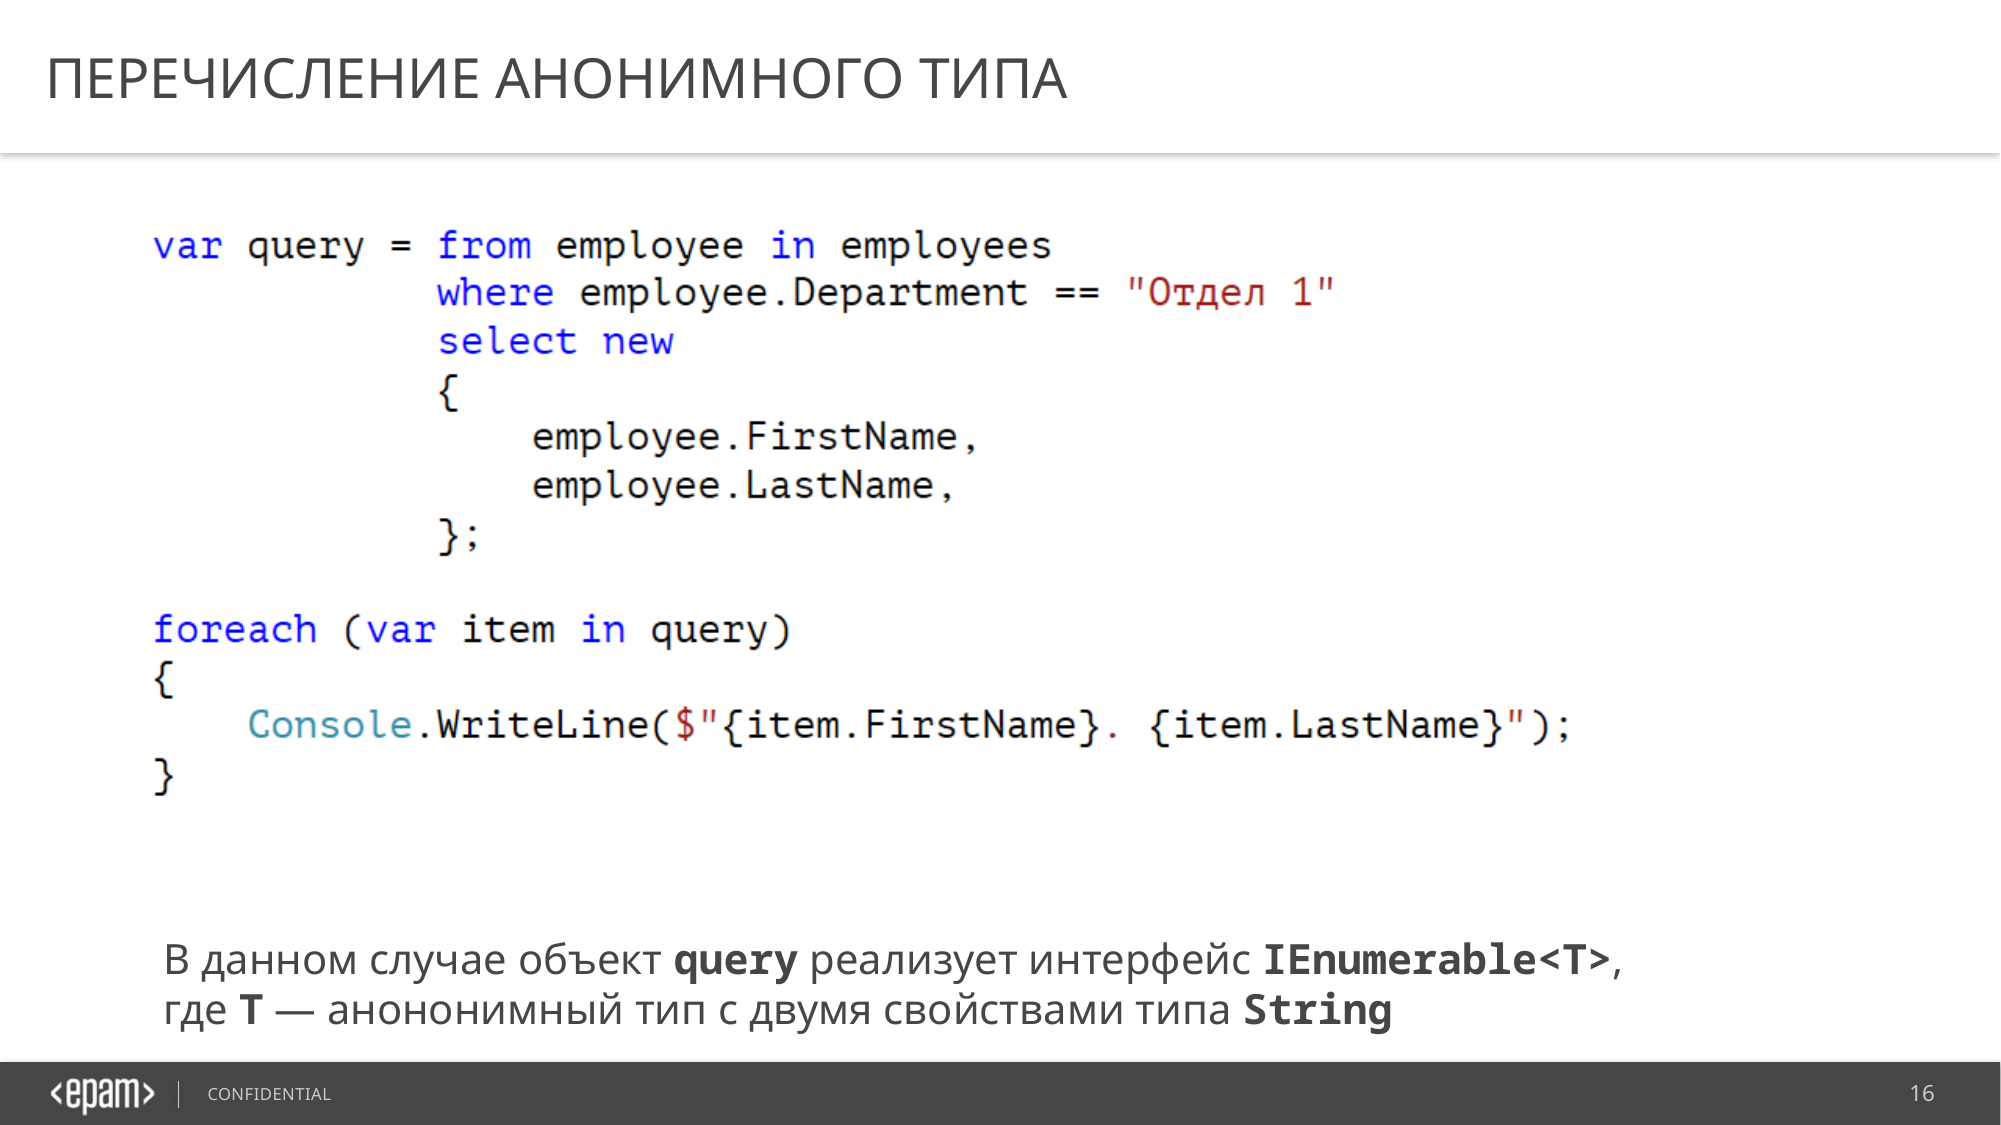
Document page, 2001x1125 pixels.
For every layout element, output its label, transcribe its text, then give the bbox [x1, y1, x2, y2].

text_box В данном случае объект query реализует интерфейс IEnumerable<T>, где T — анононимный тип с двумя свойствами типа String [148, 925, 1922, 1041]
title Перечисление анонимного типа [0, 0, 2000, 153]
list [148, 224, 1578, 807]
picture [50, 1078, 155, 1116]
